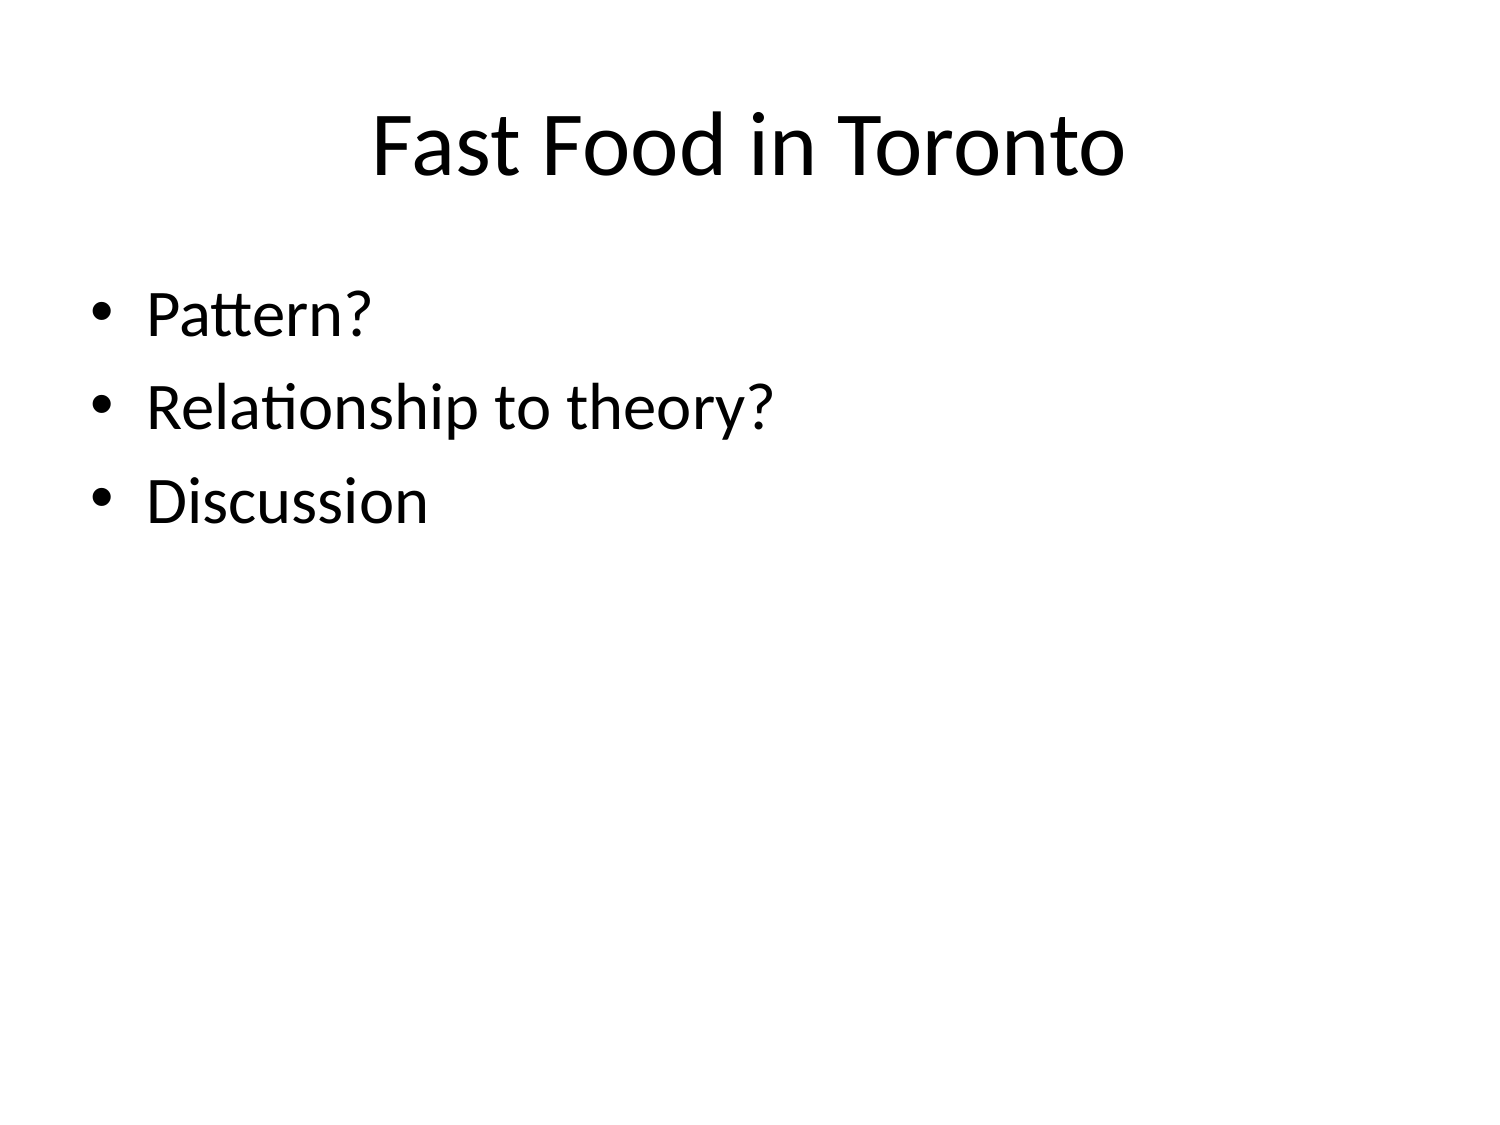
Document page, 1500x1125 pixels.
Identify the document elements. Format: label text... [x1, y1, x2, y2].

list Pattern? Relationship to theory? Discussion [75, 262, 1425, 1005]
title Fast Food in Toronto [75, 45, 1425, 233]
